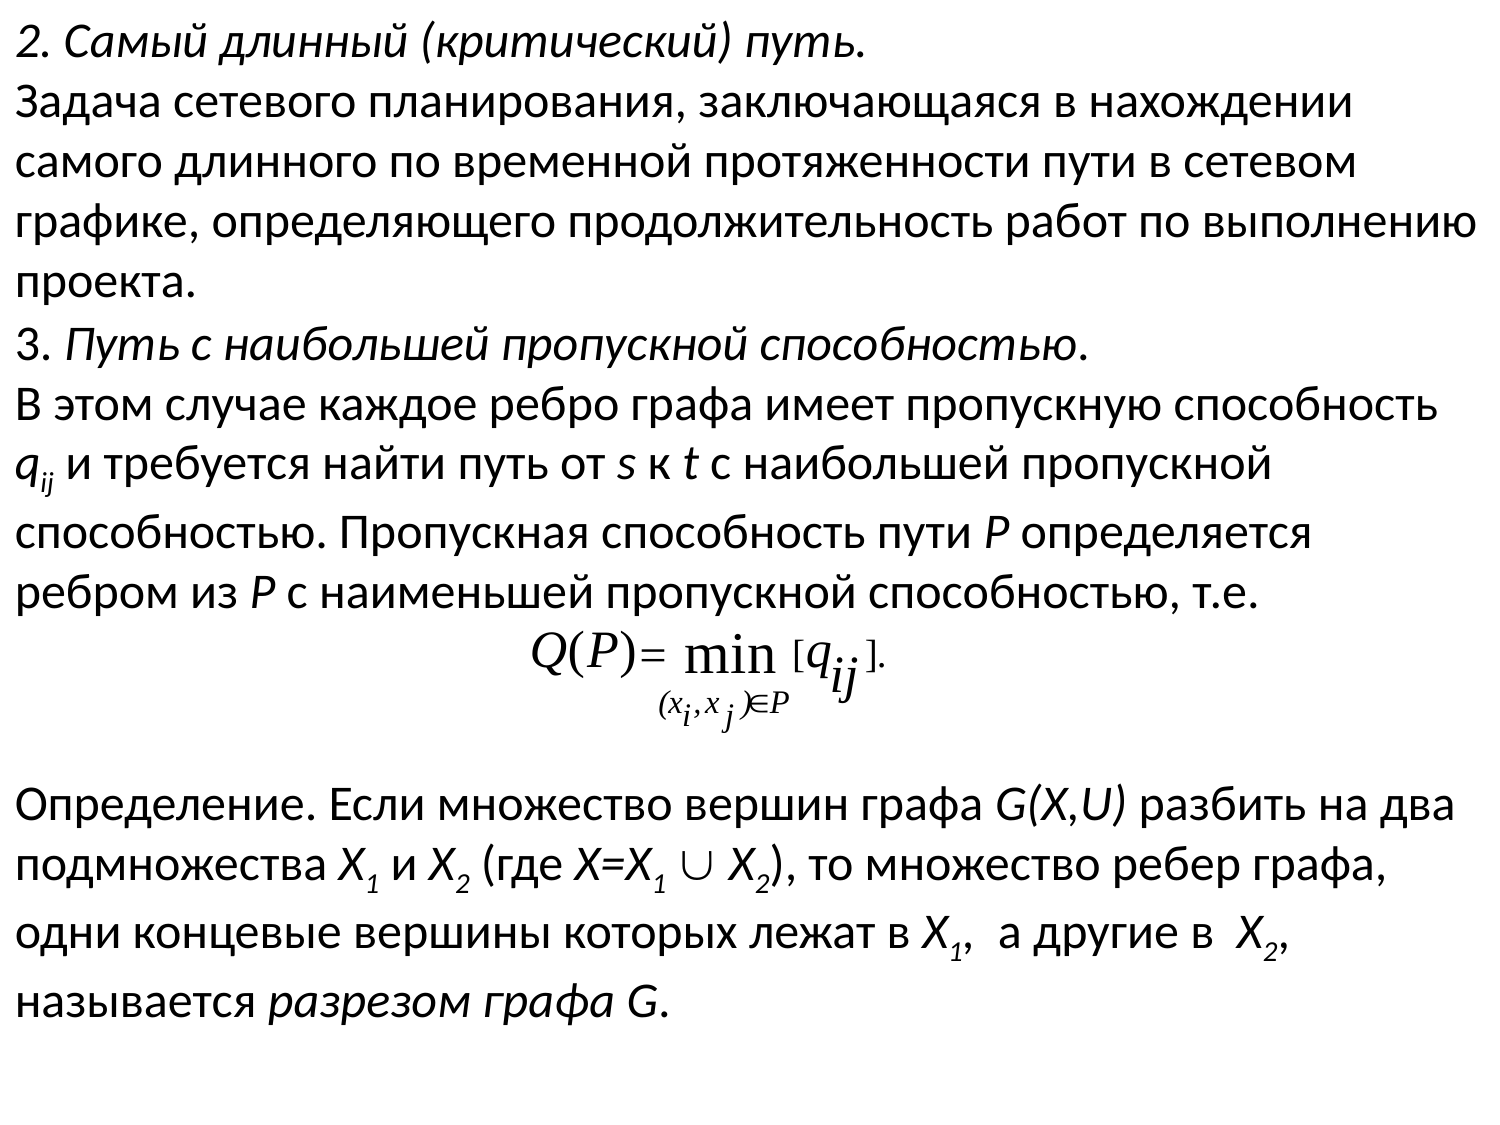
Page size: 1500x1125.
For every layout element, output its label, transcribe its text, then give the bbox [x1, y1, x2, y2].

text_box Определение. Если множество вершин графа G(X,U) разбить на два подмножества Х1 и Х2 (где Х=Х1  Х2), то множество ребер графа, одни концевые вершины которых лежат в Х1, а другие в Х2, называется разрезом графа G. [0, 763, 1500, 1035]
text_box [525, 621, 891, 744]
text_box 3. Путь с наибольшей пропускной способностью. В этом случае каждое ребро графа имеет пропускную способность qij и требуется найти путь от s к t с наибольшей пропускной способностью. Пропускная способность пути P определяется ребром из P с наименьшей пропускной способностью, т.е. [0, 302, 1500, 626]
text_box 2. Самый длинный (критический) путь. Задача сетевого планирования, заключающаяся в нахождении самого длинного по временной протяженности пути в сетевом графике, определяющего продолжительность работ по выполнению проекта. [0, 1, 1500, 302]
